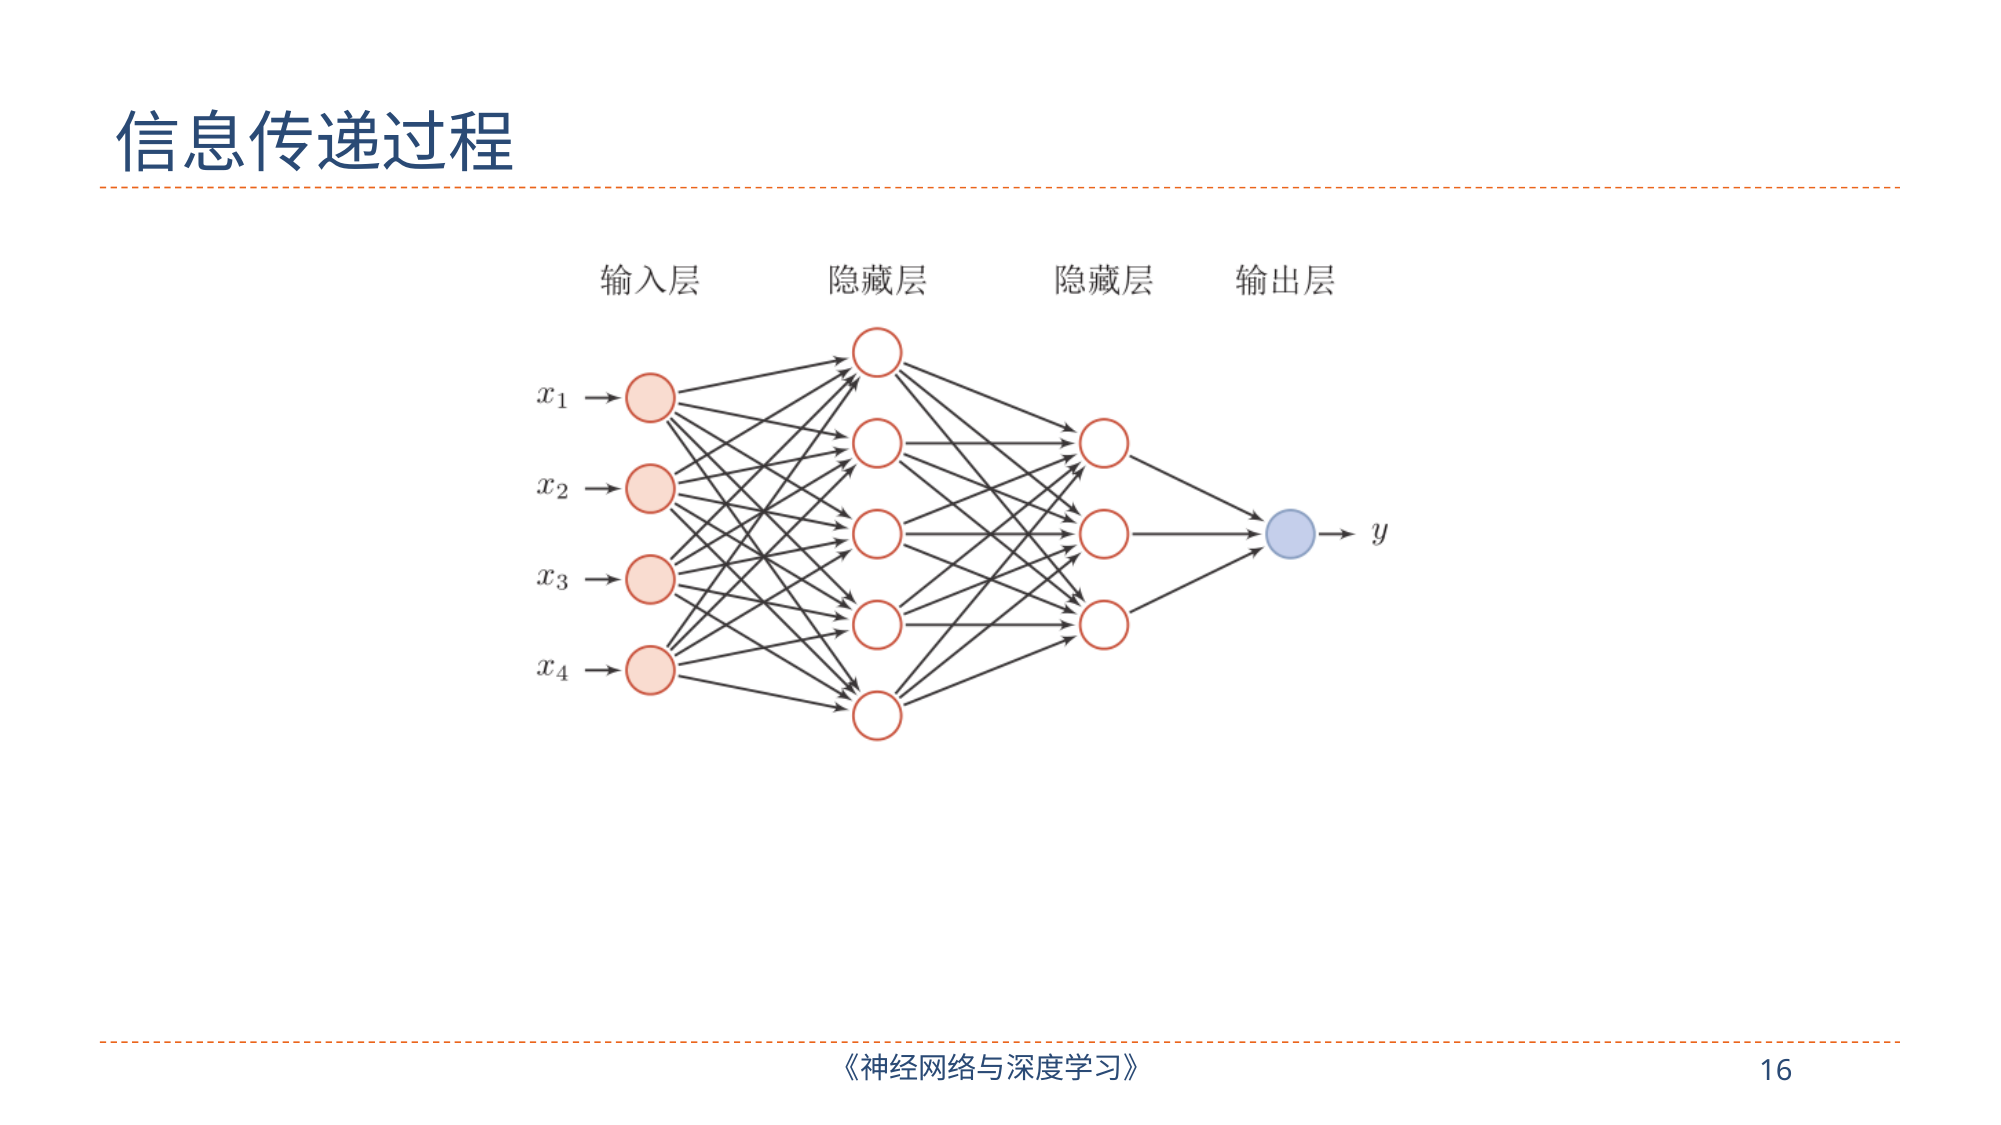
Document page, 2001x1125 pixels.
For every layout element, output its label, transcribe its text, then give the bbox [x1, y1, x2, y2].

picture [499, 231, 1426, 761]
title 信息传递过程 [99, 24, 1900, 188]
